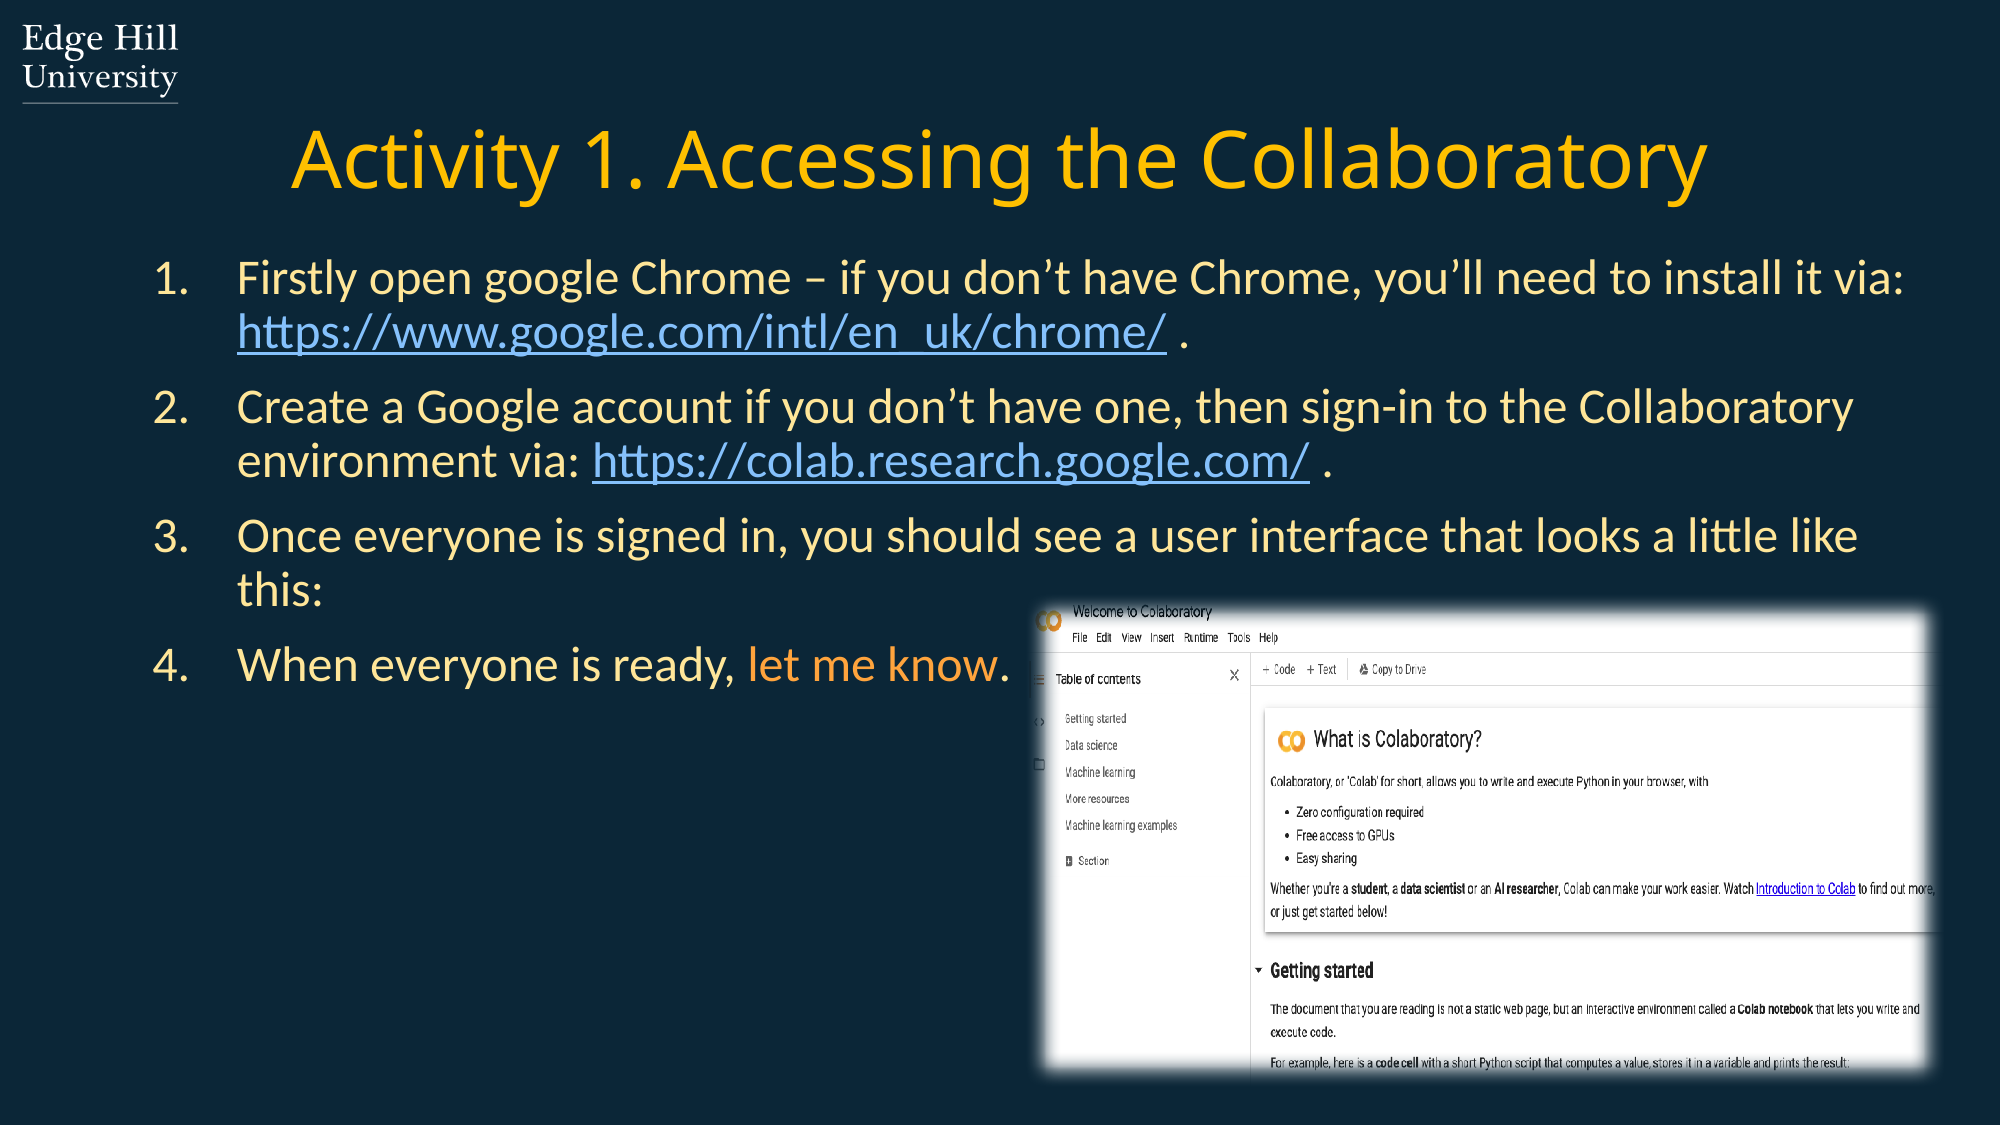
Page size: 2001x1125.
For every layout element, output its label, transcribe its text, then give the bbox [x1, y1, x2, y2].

list Firstly open google Chrome – if you don’t have Chrome, you’ll need to install it via: https://www.google.com/intl/en_uk/chrome/ . Create a Google account if you don’t have one, then sign-in to the Collaboratory environment via: https://colab.research.google.com/ . Once everyone is signed in, you should see a user interface that looks a little like this: When everyone is ready, let me know. [137, 244, 1962, 1014]
title Activity 1. Accessing the Collaboratory [137, 111, 1863, 214]
picture [1025, 593, 1944, 1088]
picture [14, 17, 186, 114]
